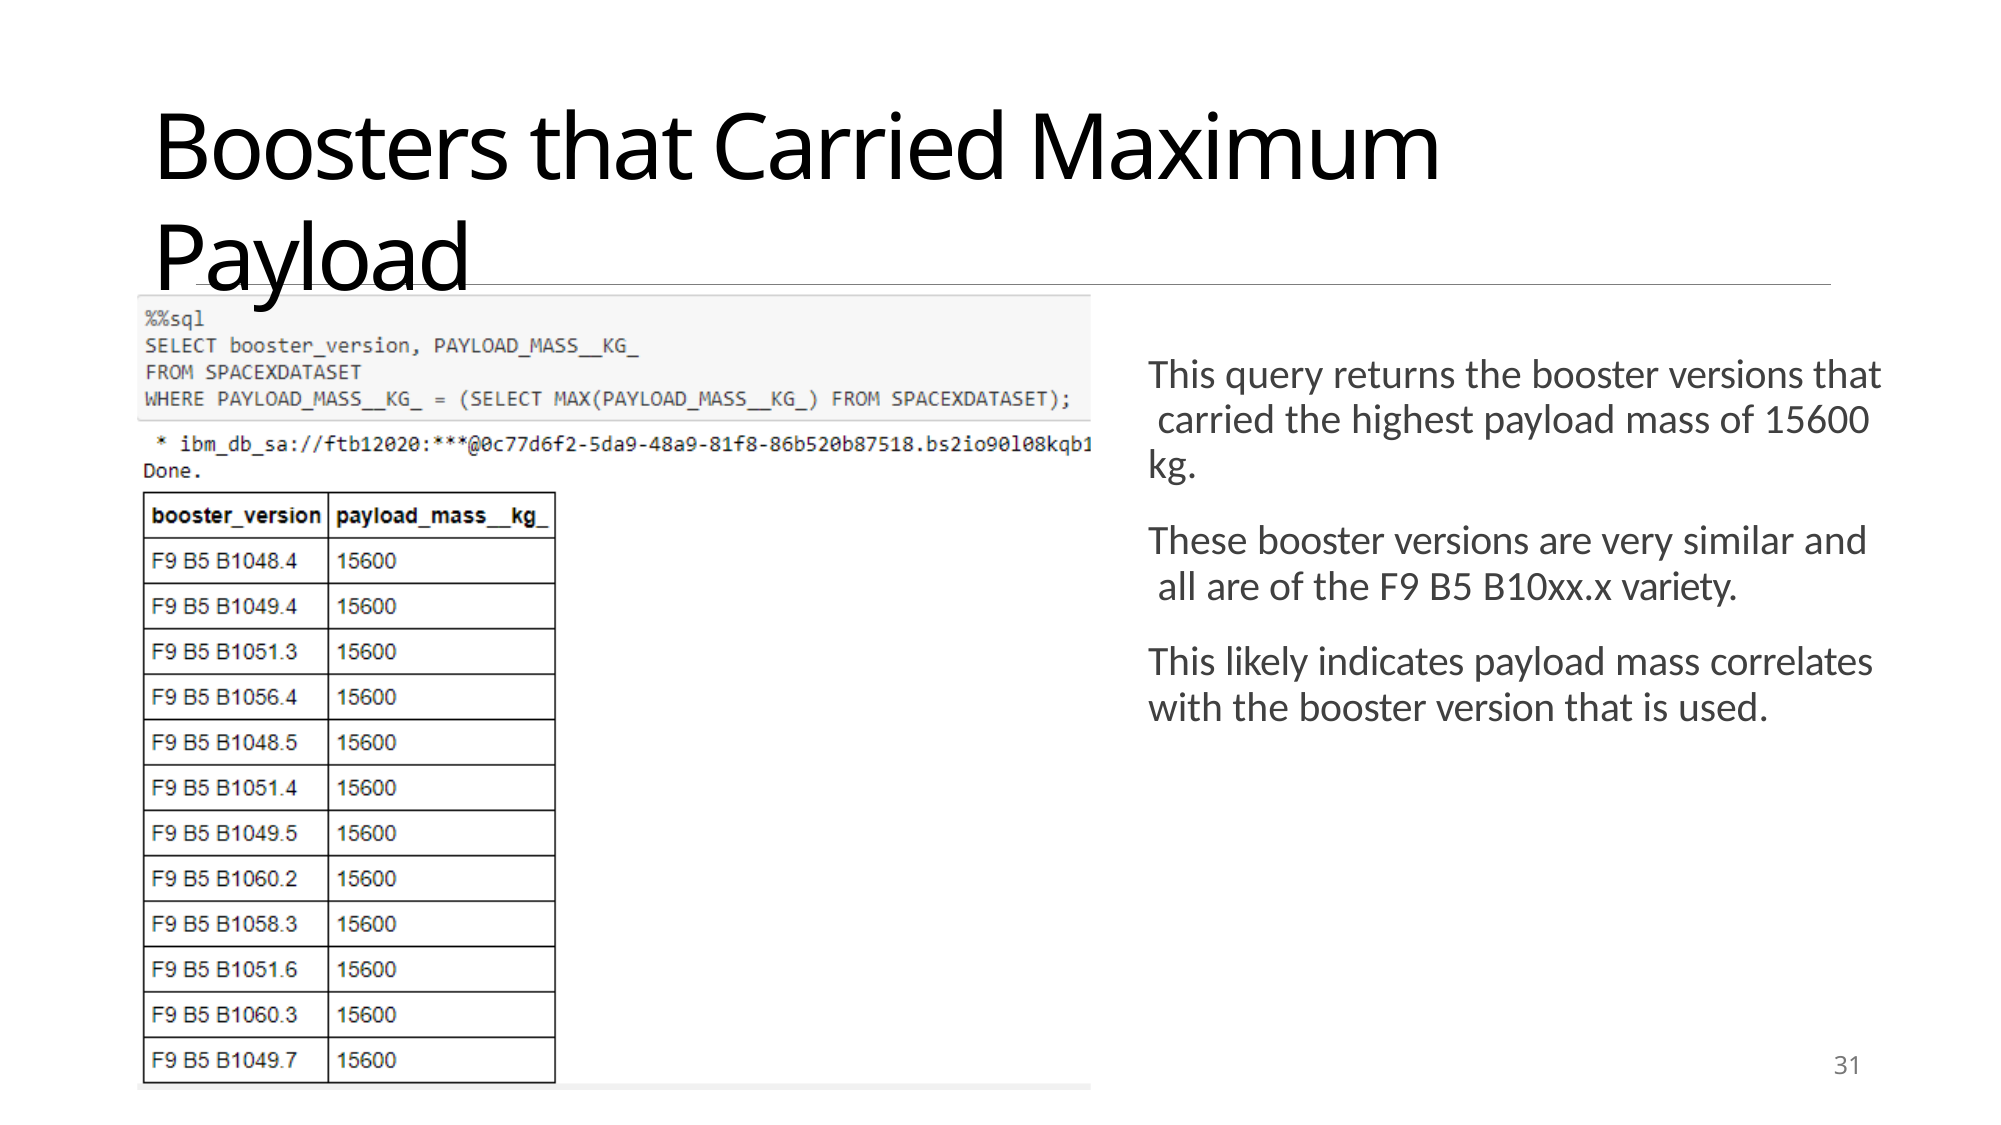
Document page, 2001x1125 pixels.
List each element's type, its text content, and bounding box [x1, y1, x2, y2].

text_box [137, 287, 1091, 1090]
slide_number 31 [1412, 746, 1863, 1125]
title Boosters that Carried Maximum Payload [150, 86, 1699, 309]
text_box This query returns the booster versions that carried the highest payload mass of 15600 kg. These booster versions are very similar and all are of the F9 B5 B10xx.x variety. This likely indicates payload mass correlates with the booster version that is used. [1146, 345, 1887, 731]
